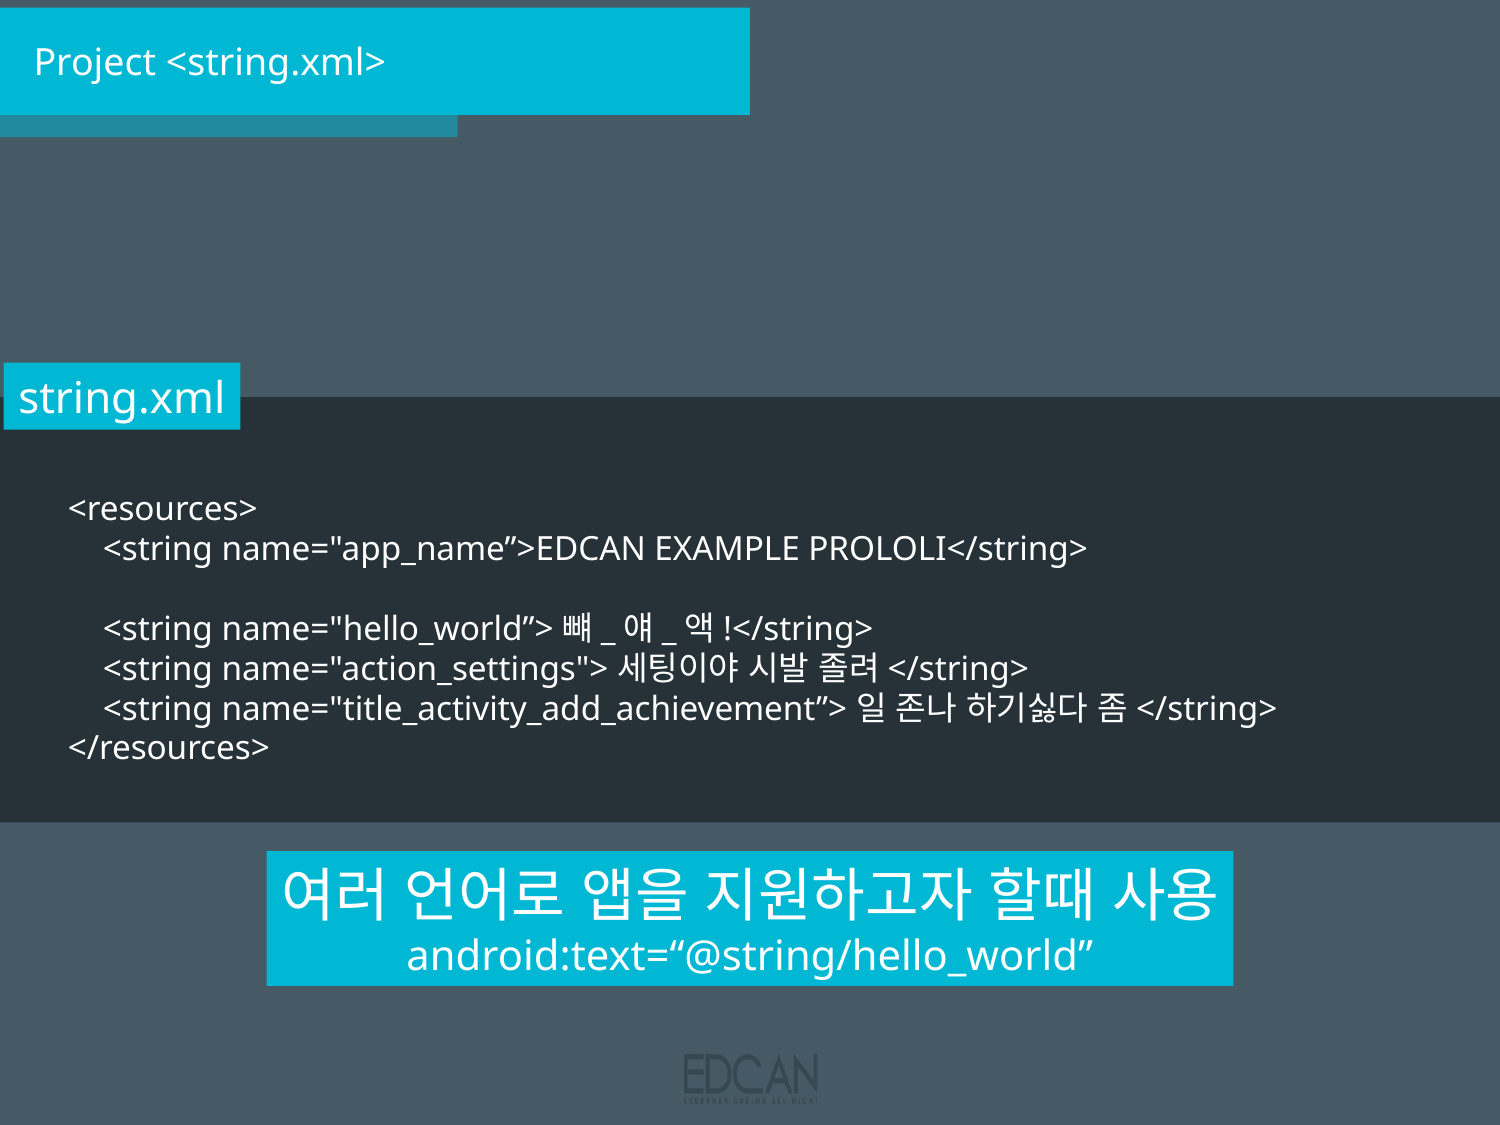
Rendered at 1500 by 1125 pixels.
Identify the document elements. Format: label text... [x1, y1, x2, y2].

text_box <resources> <string name="app_name”>EDCAN EXAMPLE PROLOLI</string> <string name="hello_world”>뺴_얘_액!</string> <string name="action_settings">세팅이야 시발 졸려</string> <string name="title_activity_add_achievement”>일 존나 하기싫다 좀</string> </resources> [53, 479, 1417, 809]
text_box [0, 114, 459, 138]
picture [0, 823, 1500, 1125]
text_box string.xml [3, 362, 241, 430]
text_box [0, 396, 1500, 823]
text_box 여러 언어로 앱을 지원하고자 할때 사용 android:text=“@string/hello_world” [266, 851, 1234, 986]
picture [0, 0, 1500, 396]
text_box Project <string.xml> [18, 30, 857, 91]
text_box [0, 7, 751, 116]
